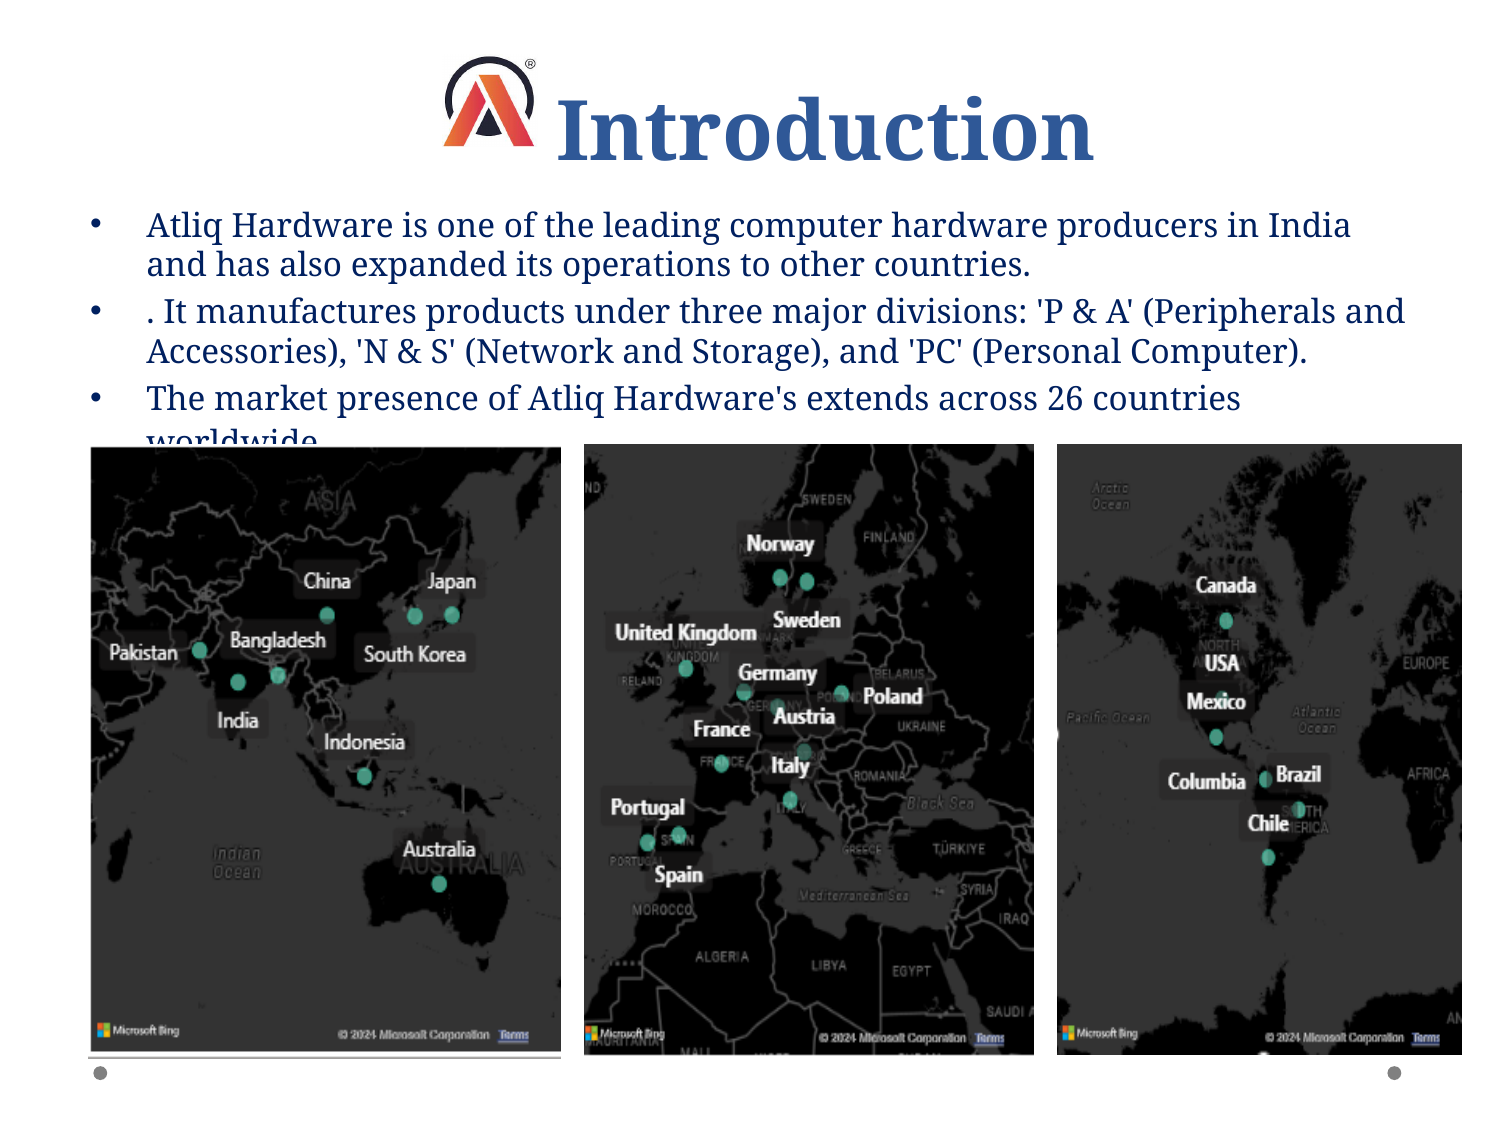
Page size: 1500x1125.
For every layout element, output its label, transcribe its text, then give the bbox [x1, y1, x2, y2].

picture [442, 54, 538, 148]
picture [88, 444, 562, 1059]
list Atliq Hardware is one of the leading computer hardware producers in India and has also expanded its operations to other countries. . It manufactures products under three major divisions: 'P & A' (Peripherals and Accessories), 'N & S' (Network and Storage), and 'PC' (Personal Computer). The market presence of Atliq Hardware's extends across 26 countries worldwide. [75, 196, 1425, 1094]
picture [1056, 444, 1463, 1055]
picture [584, 444, 1034, 1059]
title Introduction [75, 0, 1425, 185]
